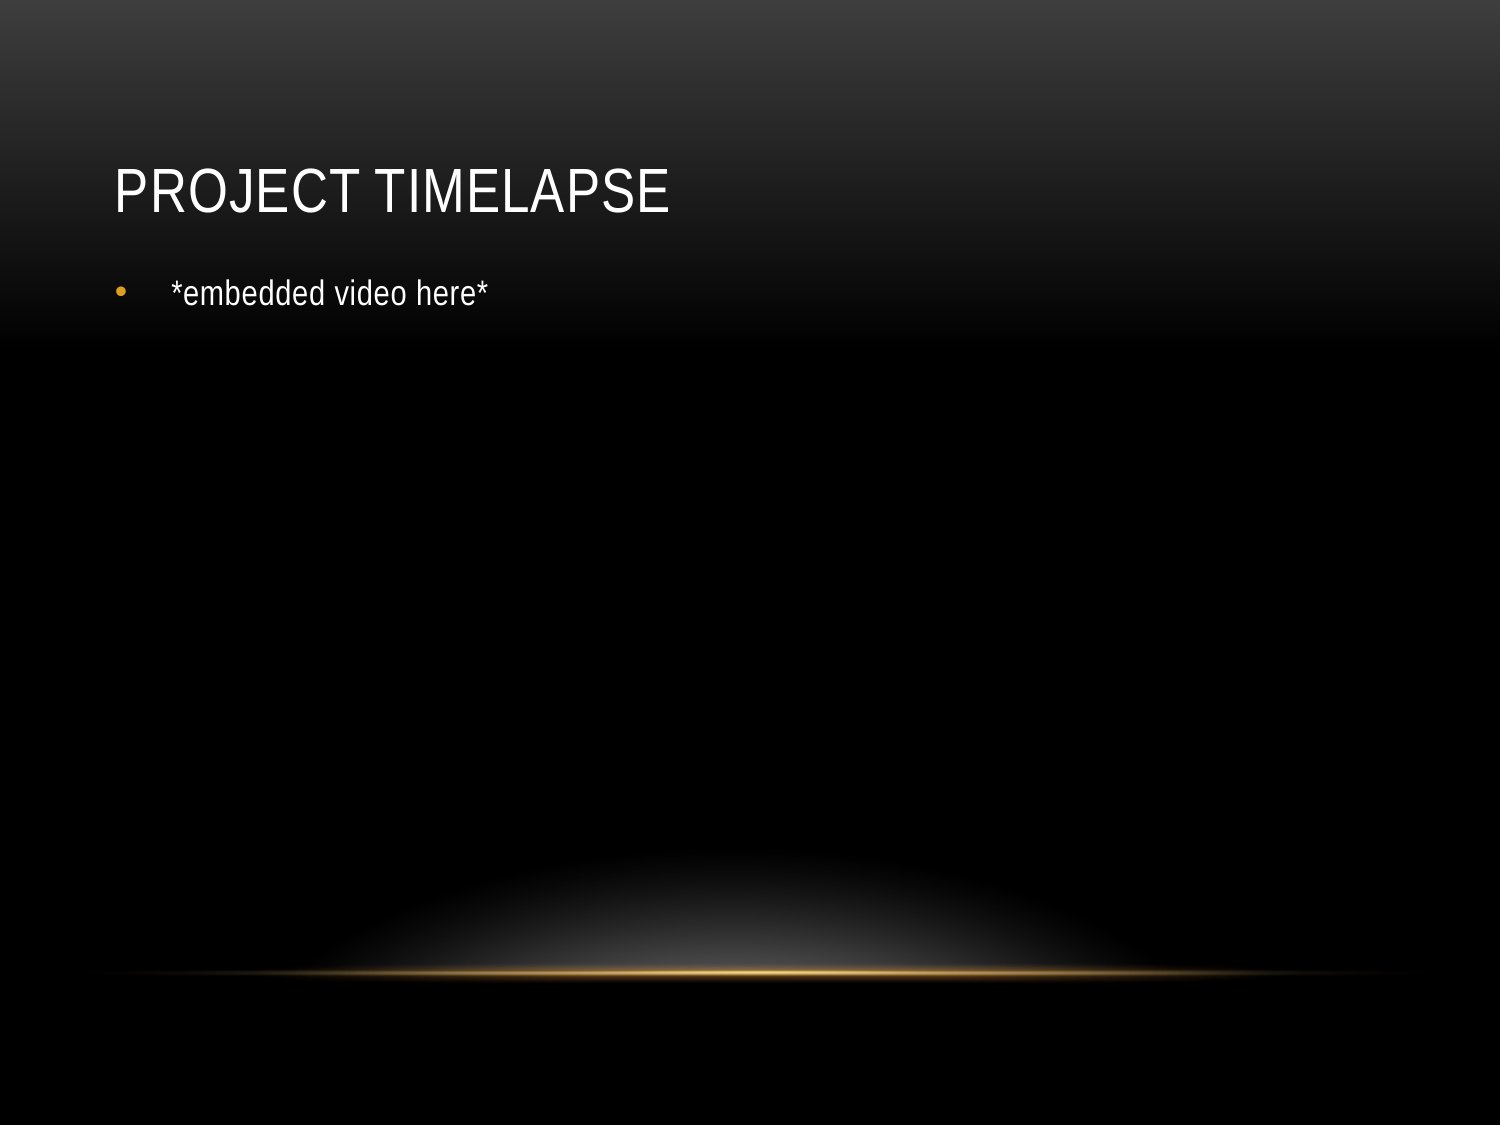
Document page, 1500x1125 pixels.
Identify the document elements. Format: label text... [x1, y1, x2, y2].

picture [0, 0, 1500, 1125]
list *embedded video here* [99, 262, 1400, 938]
title Project timelapse [99, 45, 1400, 233]
